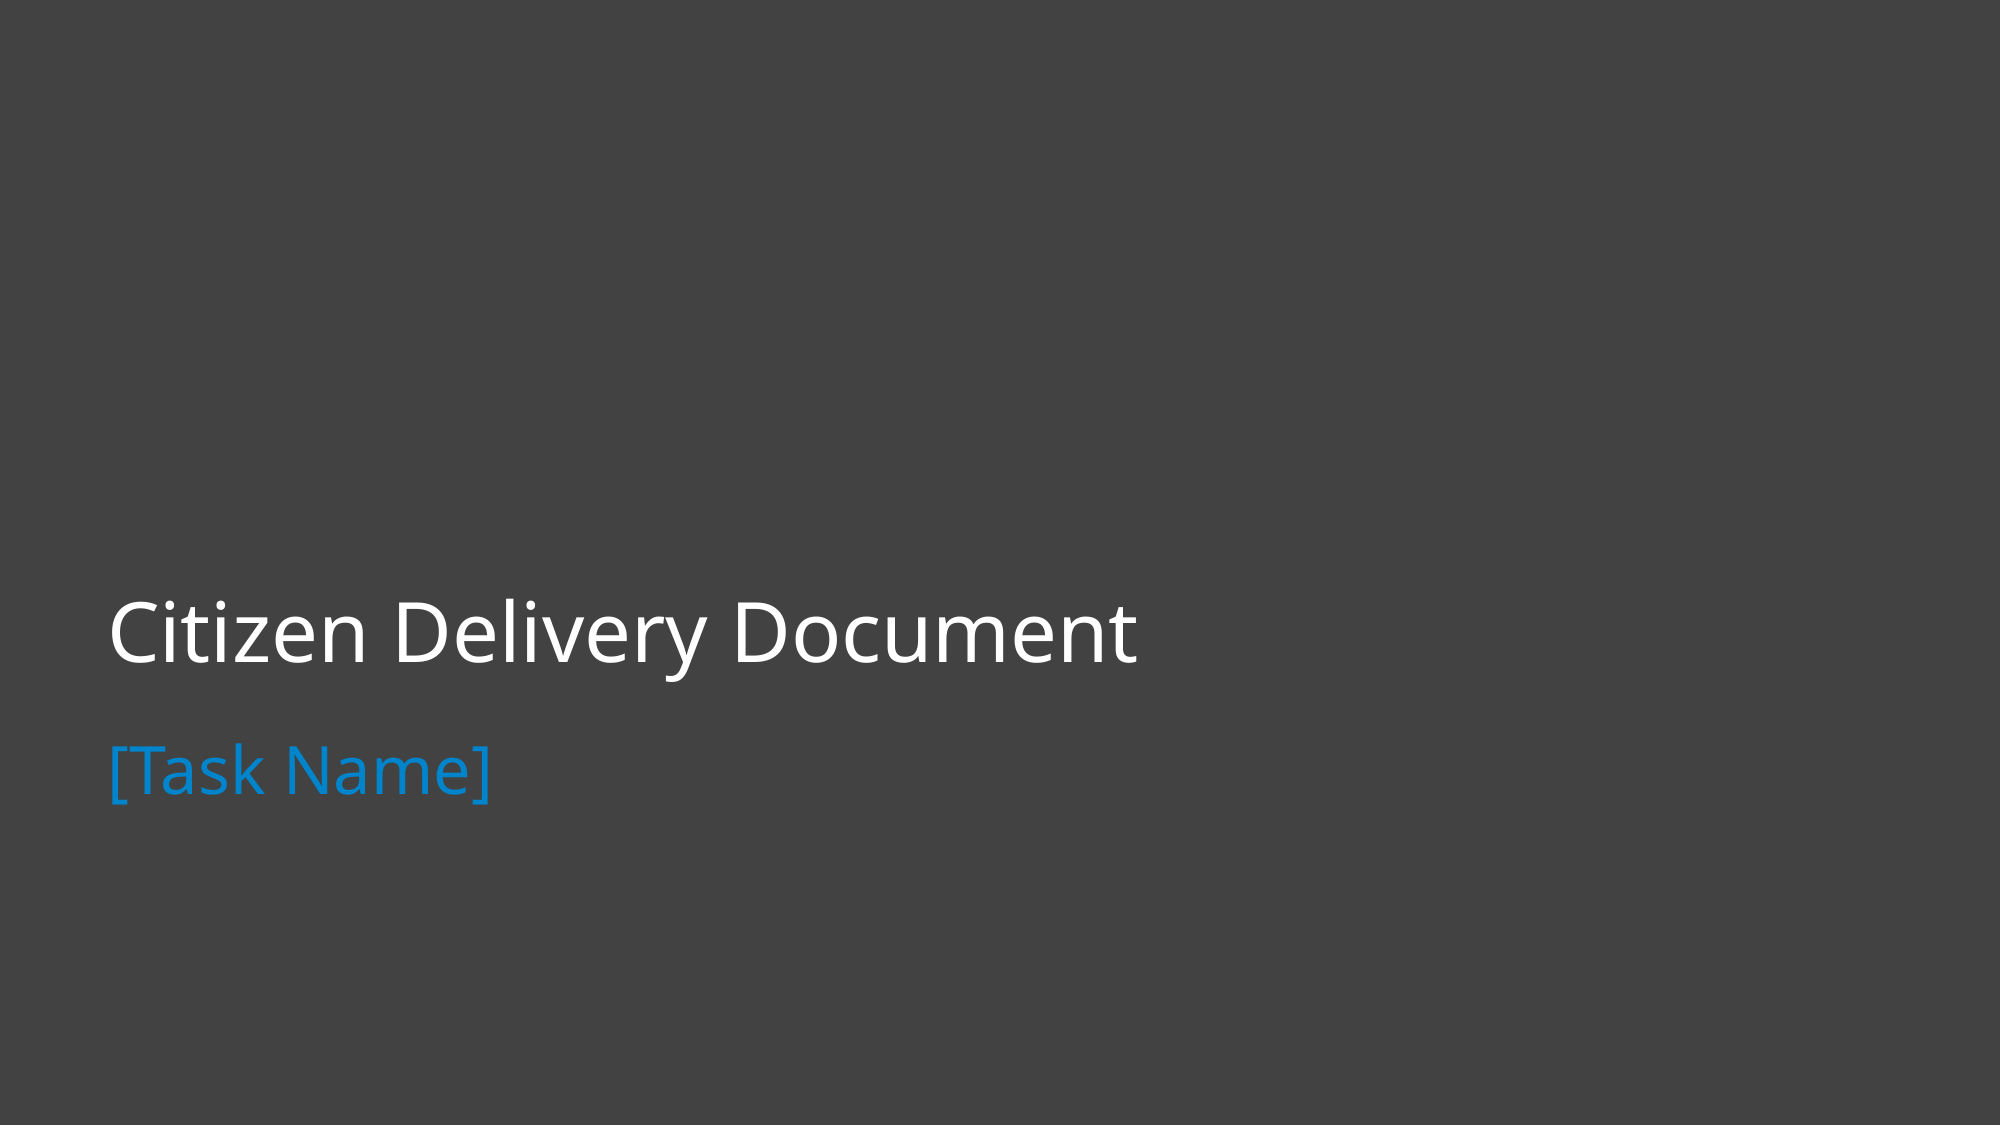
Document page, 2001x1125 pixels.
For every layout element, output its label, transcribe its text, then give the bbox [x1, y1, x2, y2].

title Citizen Delivery Document [107, 583, 1277, 693]
list [Task Name] [107, 720, 1883, 815]
